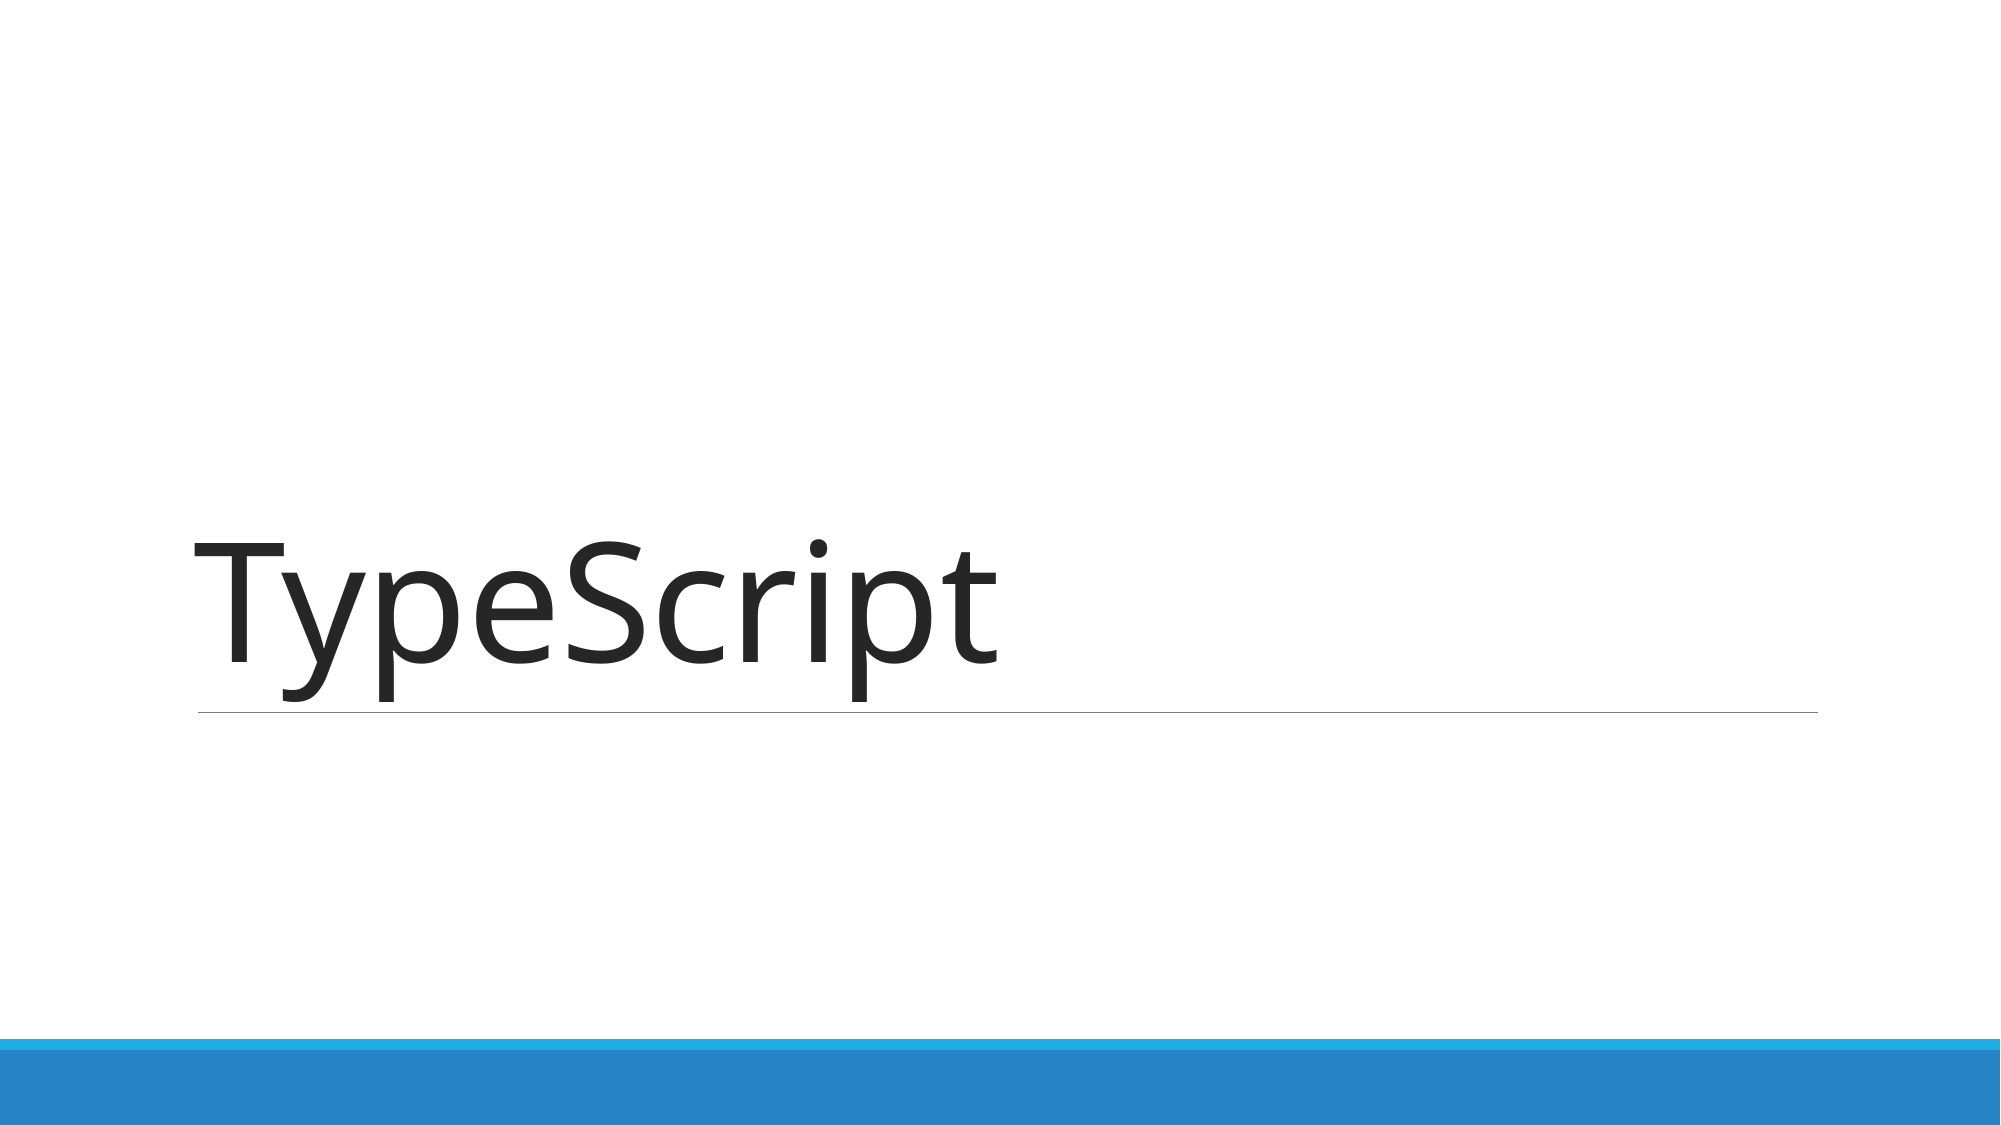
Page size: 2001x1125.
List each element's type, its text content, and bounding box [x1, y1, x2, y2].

title TypeScript [178, 118, 1829, 704]
